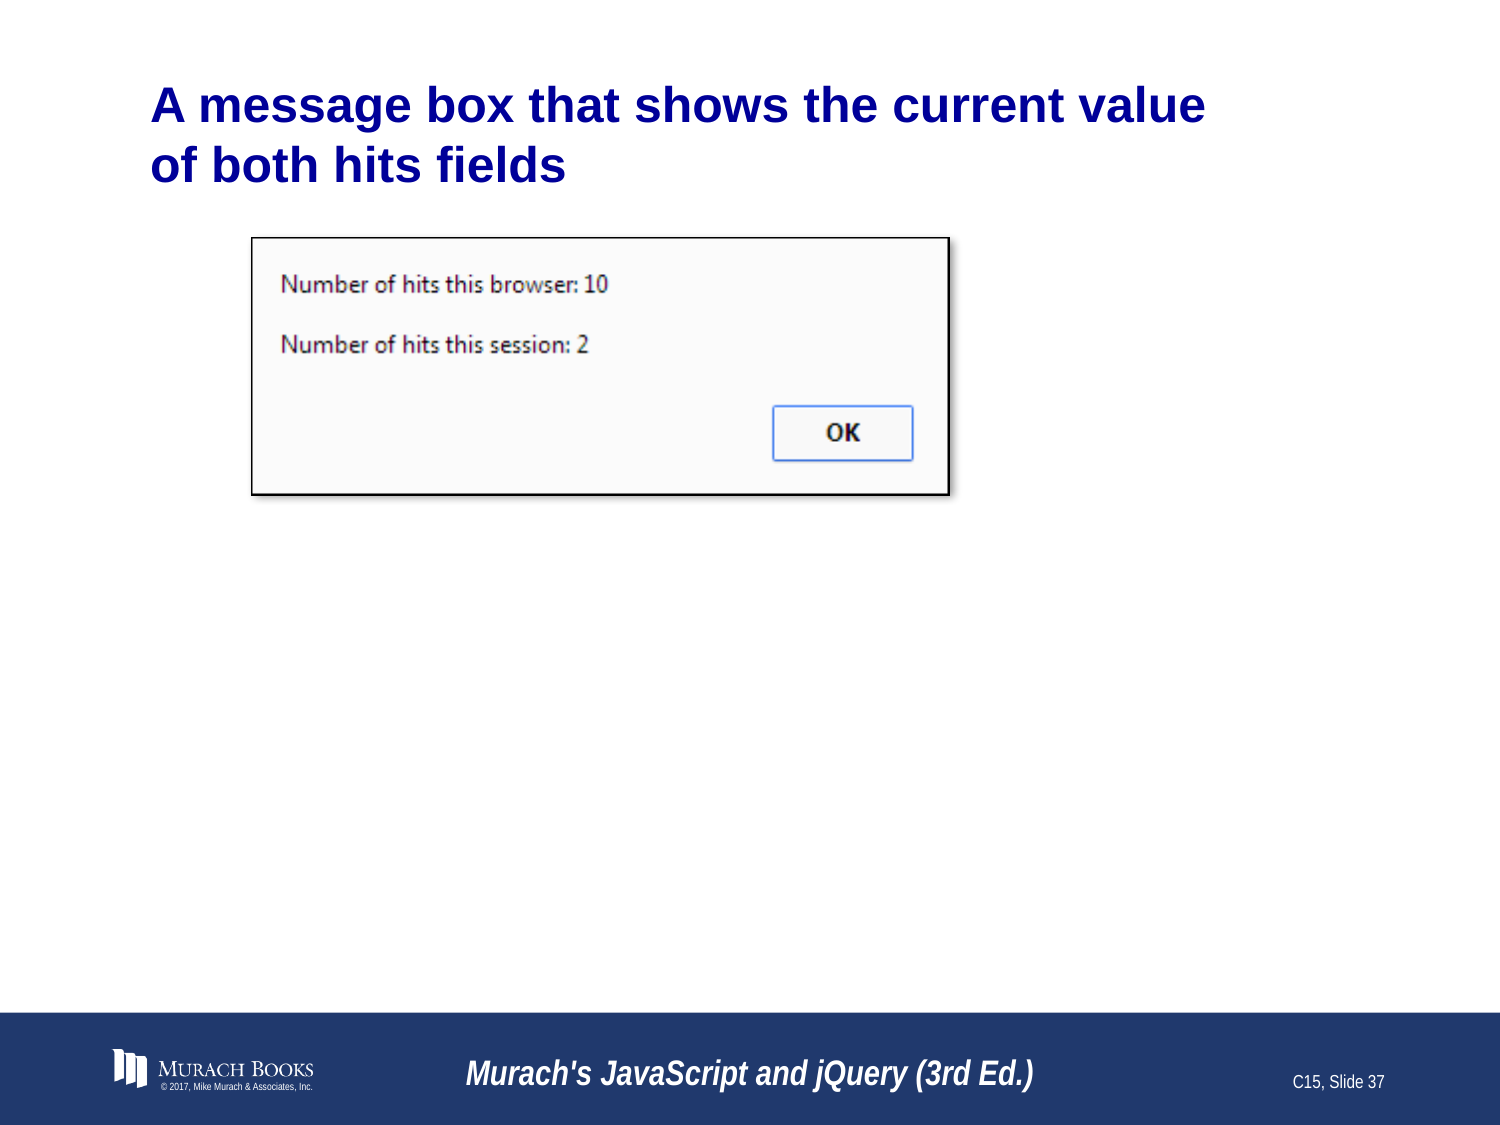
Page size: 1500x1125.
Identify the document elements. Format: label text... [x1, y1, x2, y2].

picture [251, 237, 951, 496]
title A message box that shows the current value of both hits fields [150, 72, 1350, 194]
footer © 2017, Mike Murach & Associates, Inc. [12, 1025, 463, 1100]
slide_number C15, Slide 37 [1087, 1025, 1400, 1100]
slide_number Murach's JavaScript and jQuery (3rd Ed.) [463, 1025, 1050, 1100]
